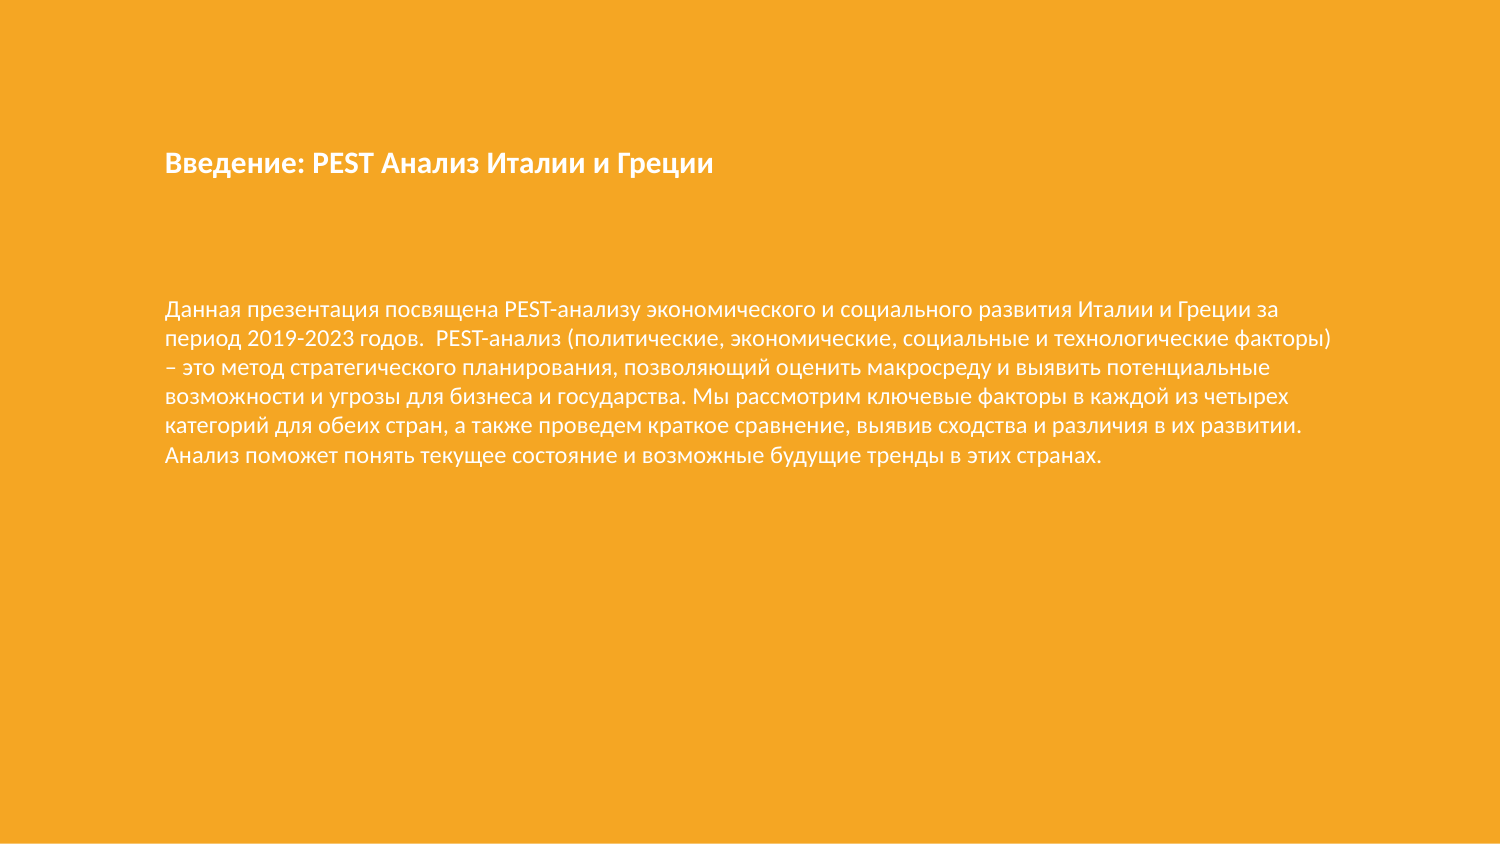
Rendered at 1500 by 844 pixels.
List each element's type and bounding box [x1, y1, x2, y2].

text_box [0, 0, 1500, 844]
